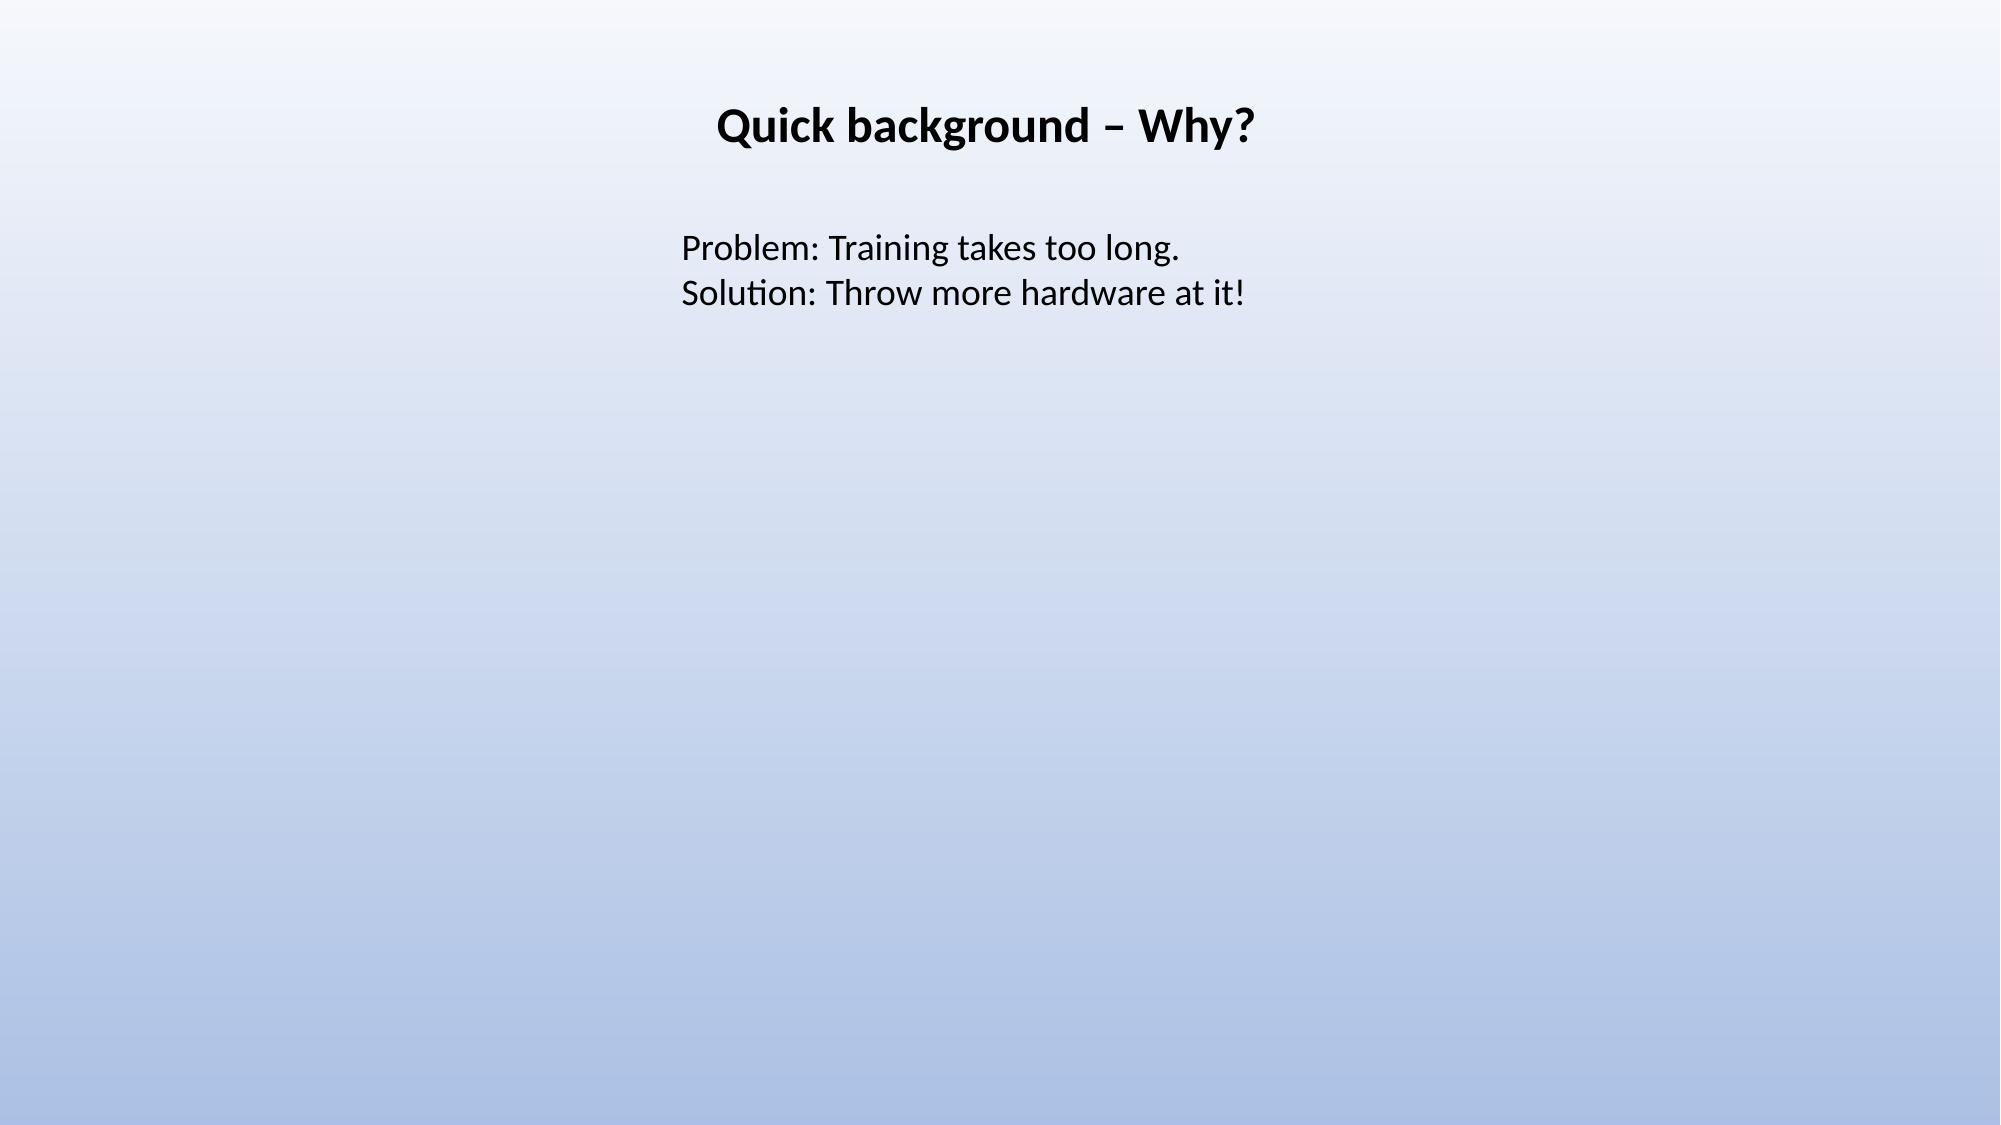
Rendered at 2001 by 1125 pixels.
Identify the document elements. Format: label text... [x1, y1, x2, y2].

text_box Problem: Training takes too long. Solution: Throw more hardware at it! [666, 215, 1298, 320]
text_box Quick background – Why? [701, 84, 1298, 160]
